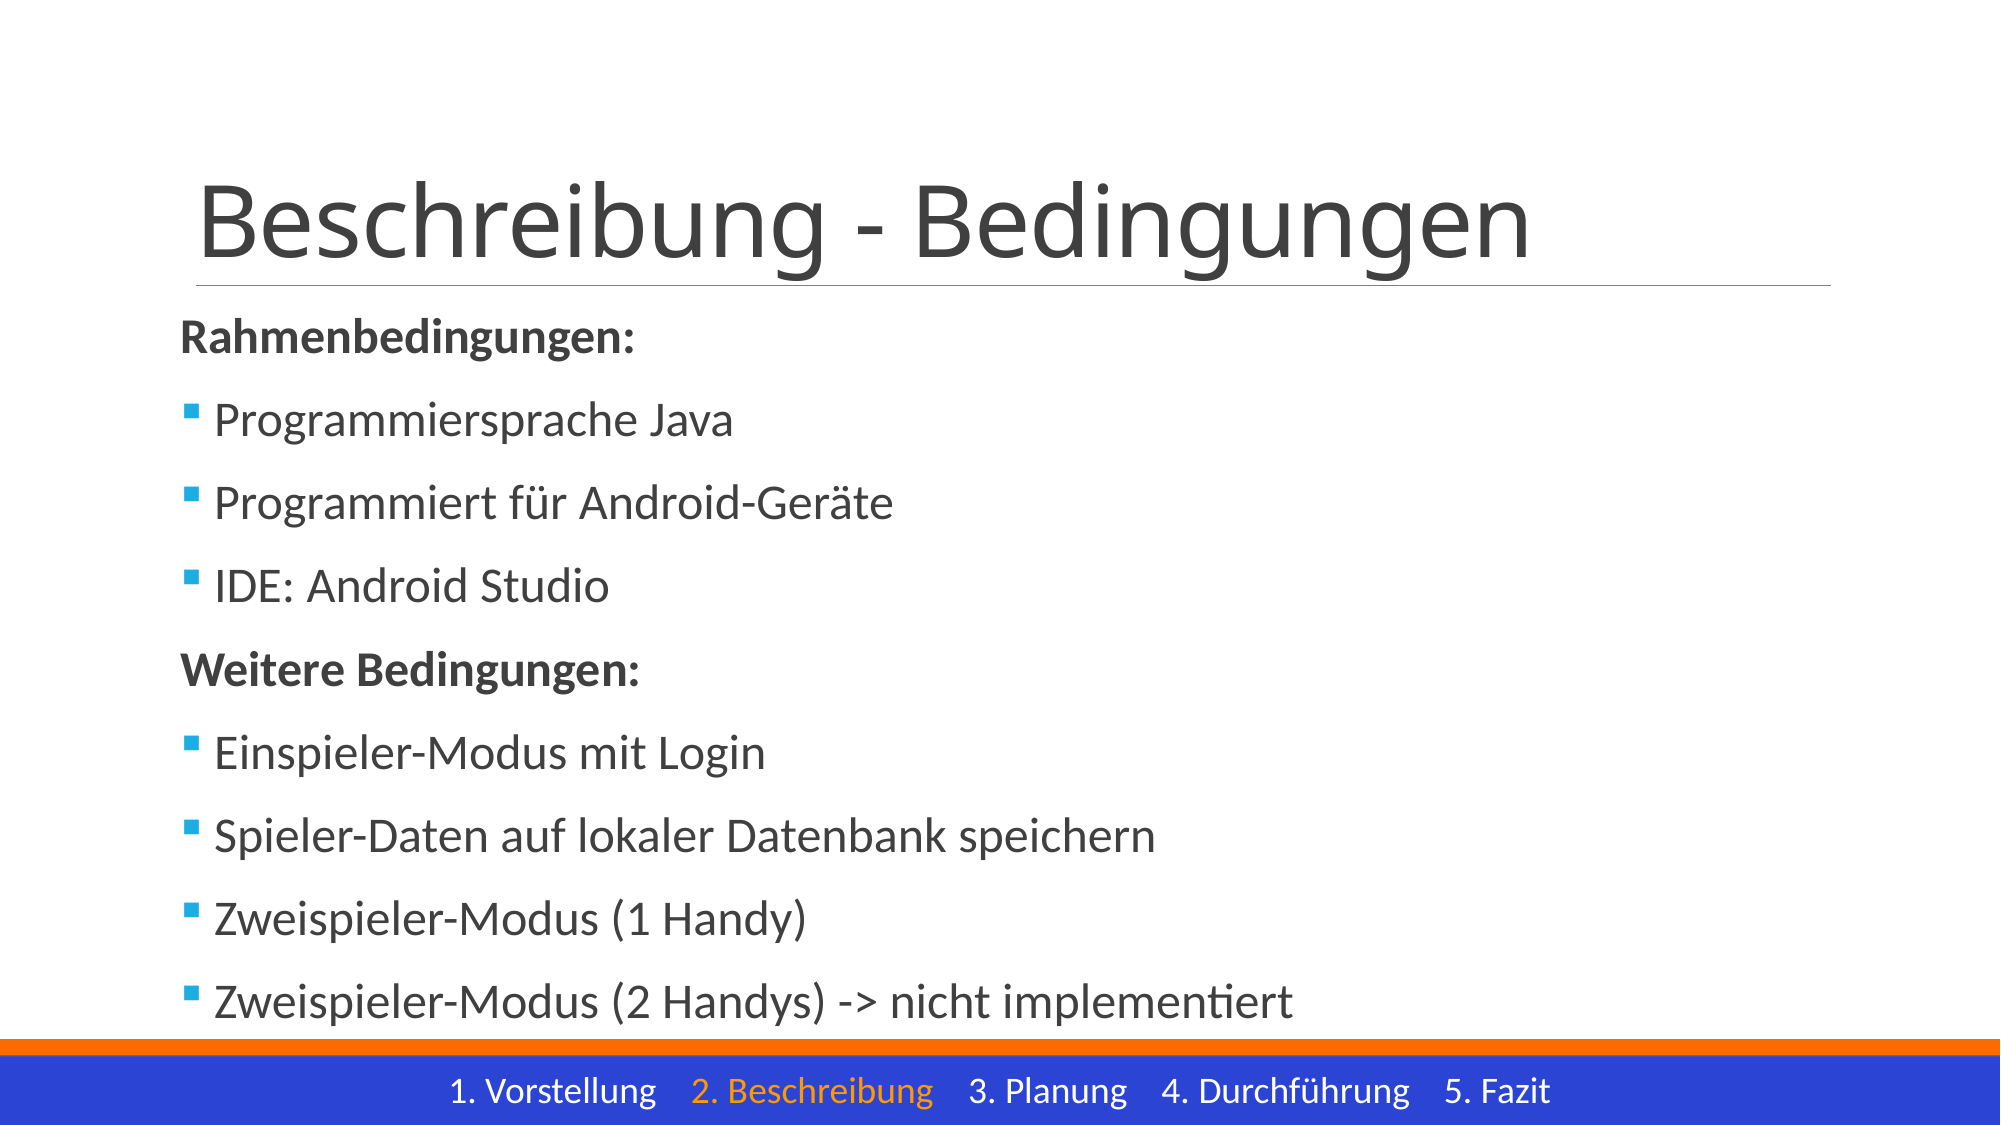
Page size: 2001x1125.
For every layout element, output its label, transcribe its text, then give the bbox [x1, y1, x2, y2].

picture [0, 1039, 2000, 1125]
list Rahmenbedingungen: Programmiersprache Java Programmiert für Android-Geräte IDE: Android Studio Weitere Bedingungen: Einspieler-Modus mit Login Spieler-Daten auf lokaler Datenbank speichern Zweispieler-Modus (1 Handy) Zweispieler-Modus (2 Handys) -> nicht implementiert [180, 302, 1830, 963]
title Beschreibung - Bedingungen [180, 47, 1830, 285]
